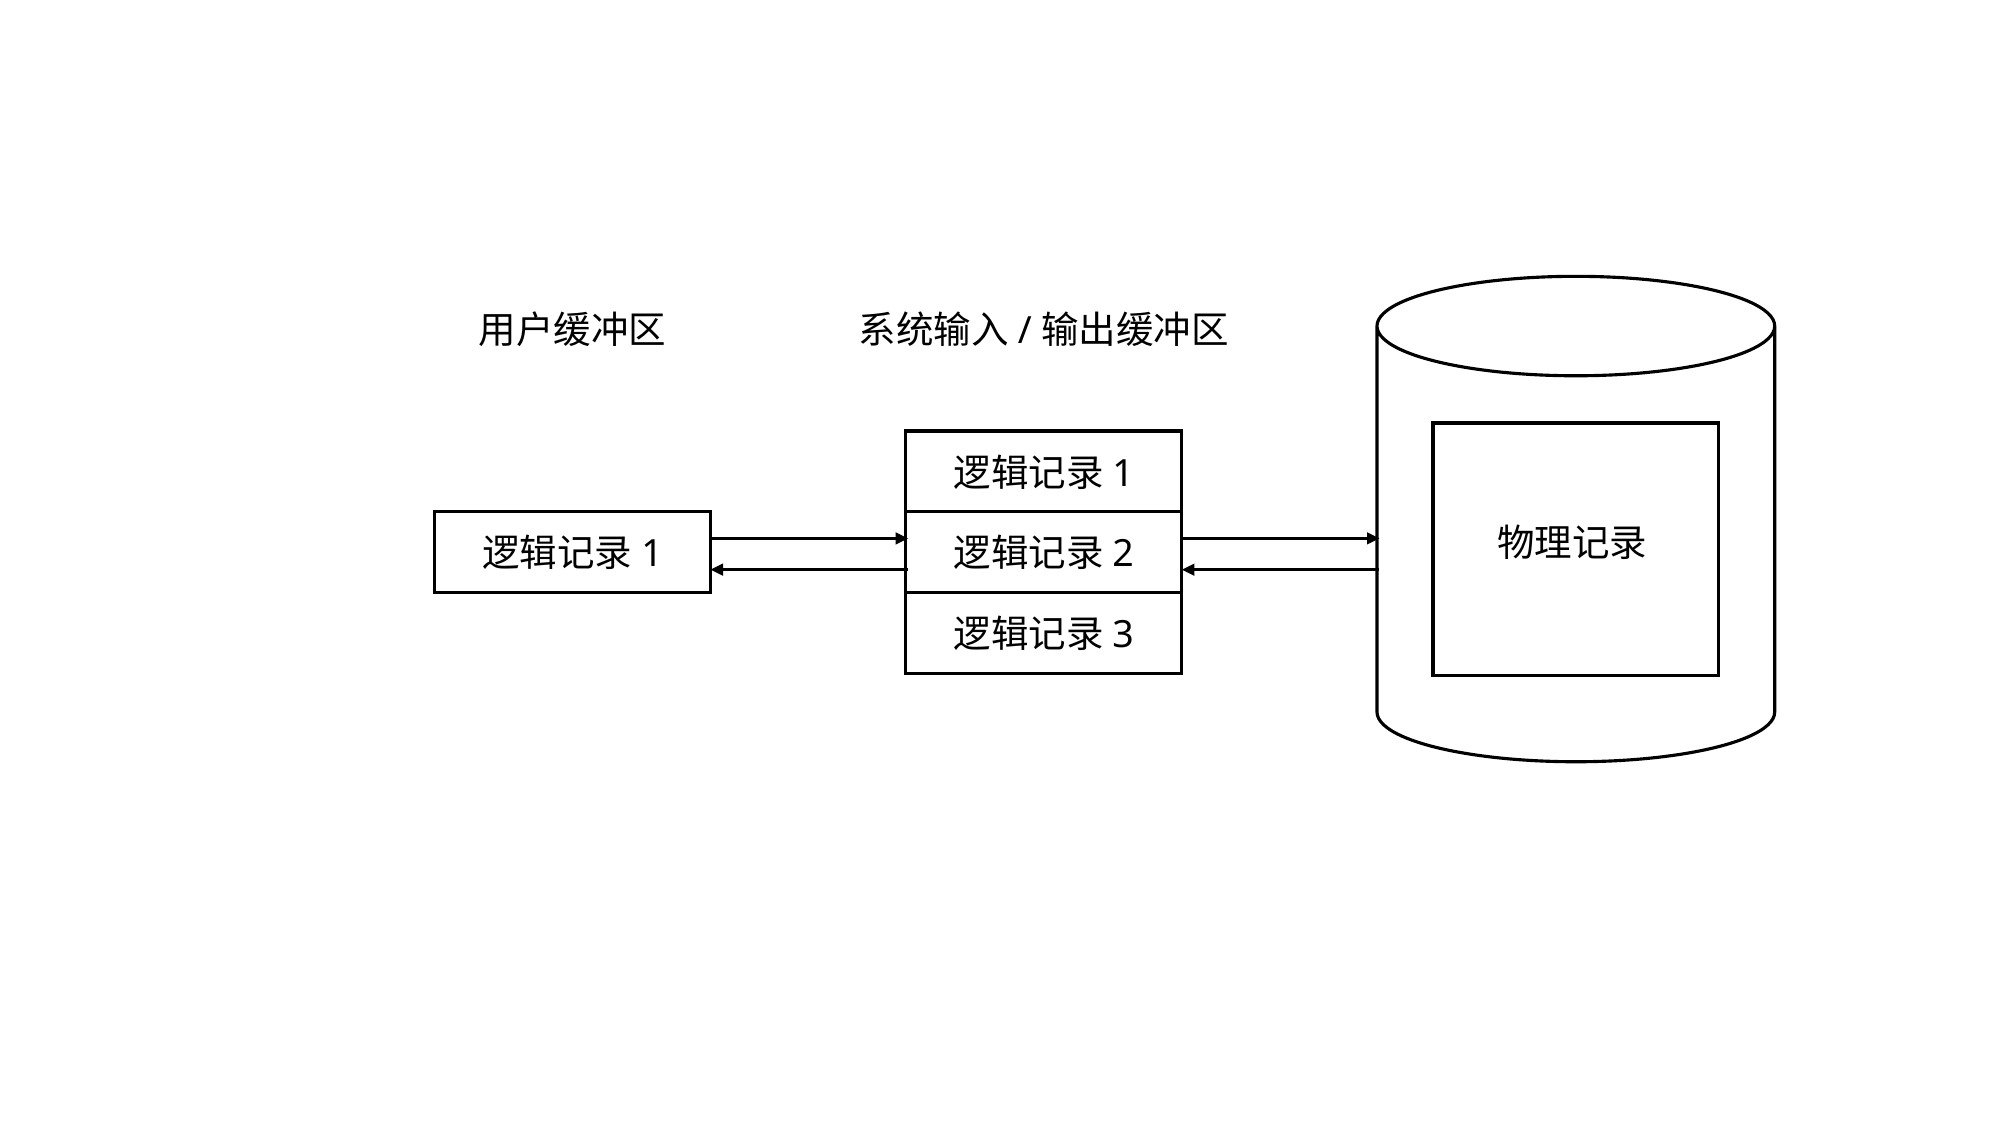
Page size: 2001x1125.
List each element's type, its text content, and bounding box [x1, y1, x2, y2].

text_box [905, 430, 1182, 511]
text_box 物理记录 [1482, 511, 1734, 572]
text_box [905, 592, 1182, 674]
text_box [1432, 422, 1720, 677]
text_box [434, 511, 711, 593]
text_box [905, 511, 1182, 592]
text_box 系统输入/输出缓冲区 [831, 298, 1256, 359]
text_box [1375, 275, 1776, 763]
text_box 用户缓冲区 [360, 298, 785, 359]
